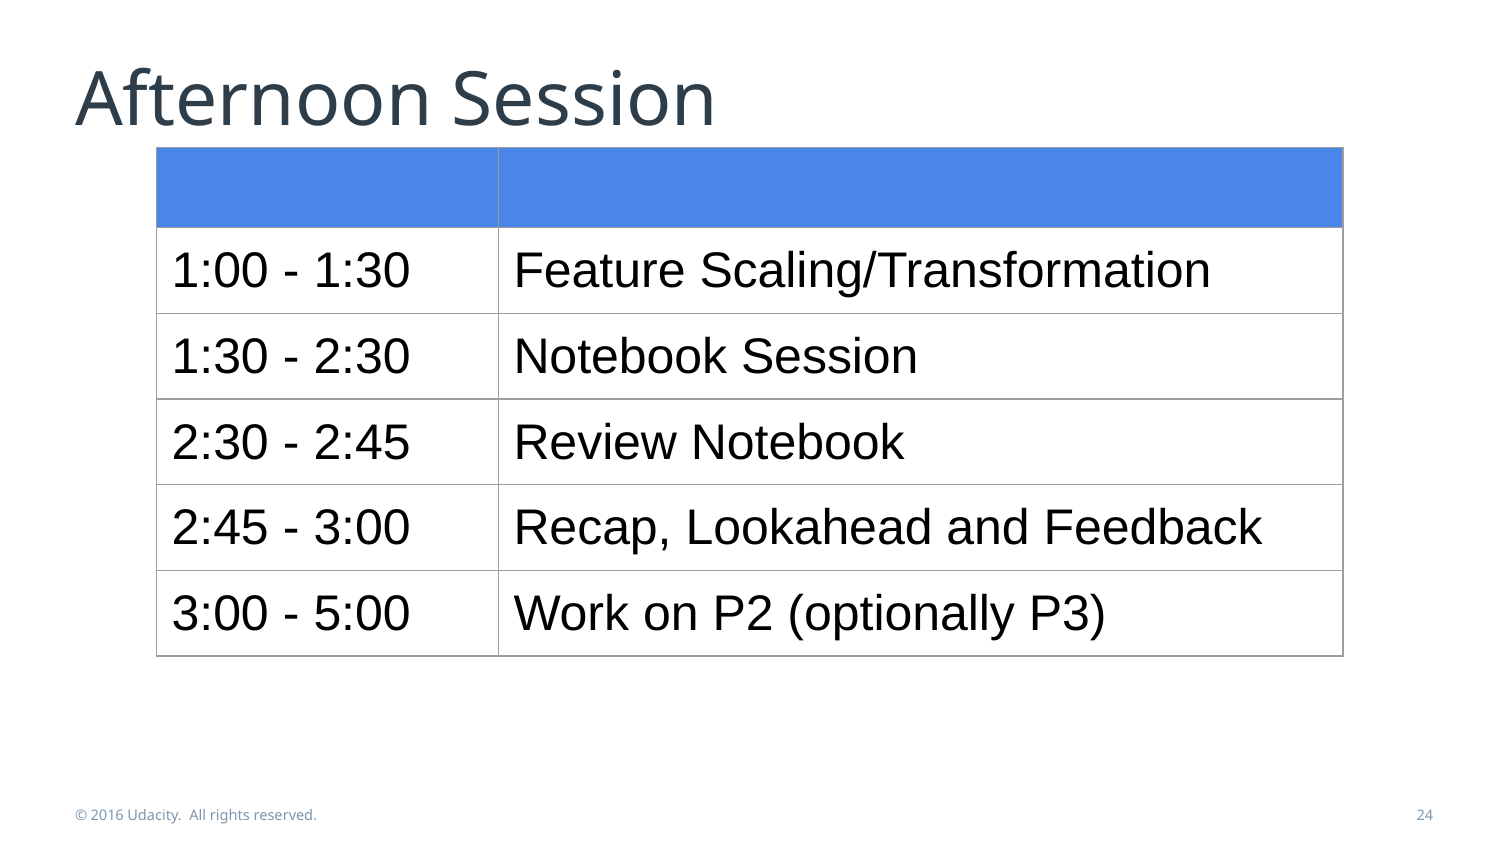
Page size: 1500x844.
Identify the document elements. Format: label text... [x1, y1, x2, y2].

table_cell Review Notebook [499, 400, 1342, 484]
table_header [499, 148, 1342, 227]
table_cell 2:45 - 3:00 [157, 485, 498, 570]
table_cell 1:30 - 2:30 [157, 314, 498, 398]
table_cell 3:00 - 5:00 [157, 571, 498, 655]
table_cell Recap, Lookahead and Feedback [499, 485, 1342, 570]
table_cell Notebook Session [499, 314, 1342, 398]
table_header [157, 148, 498, 227]
table_cell 2:30 - 2:45 [157, 400, 498, 484]
list © 2016 Udacity. All rights reserved. [75, 806, 725, 826]
table_cell 1:00 - 1:30 [157, 228, 498, 313]
title Afternoon Session [75, 50, 1425, 148]
table_cell Feature Scaling/Transformation [499, 228, 1342, 313]
slide_number ‹#› [1416, 806, 1434, 826]
table_cell Work on P2 (optionally P3) [499, 571, 1342, 655]
